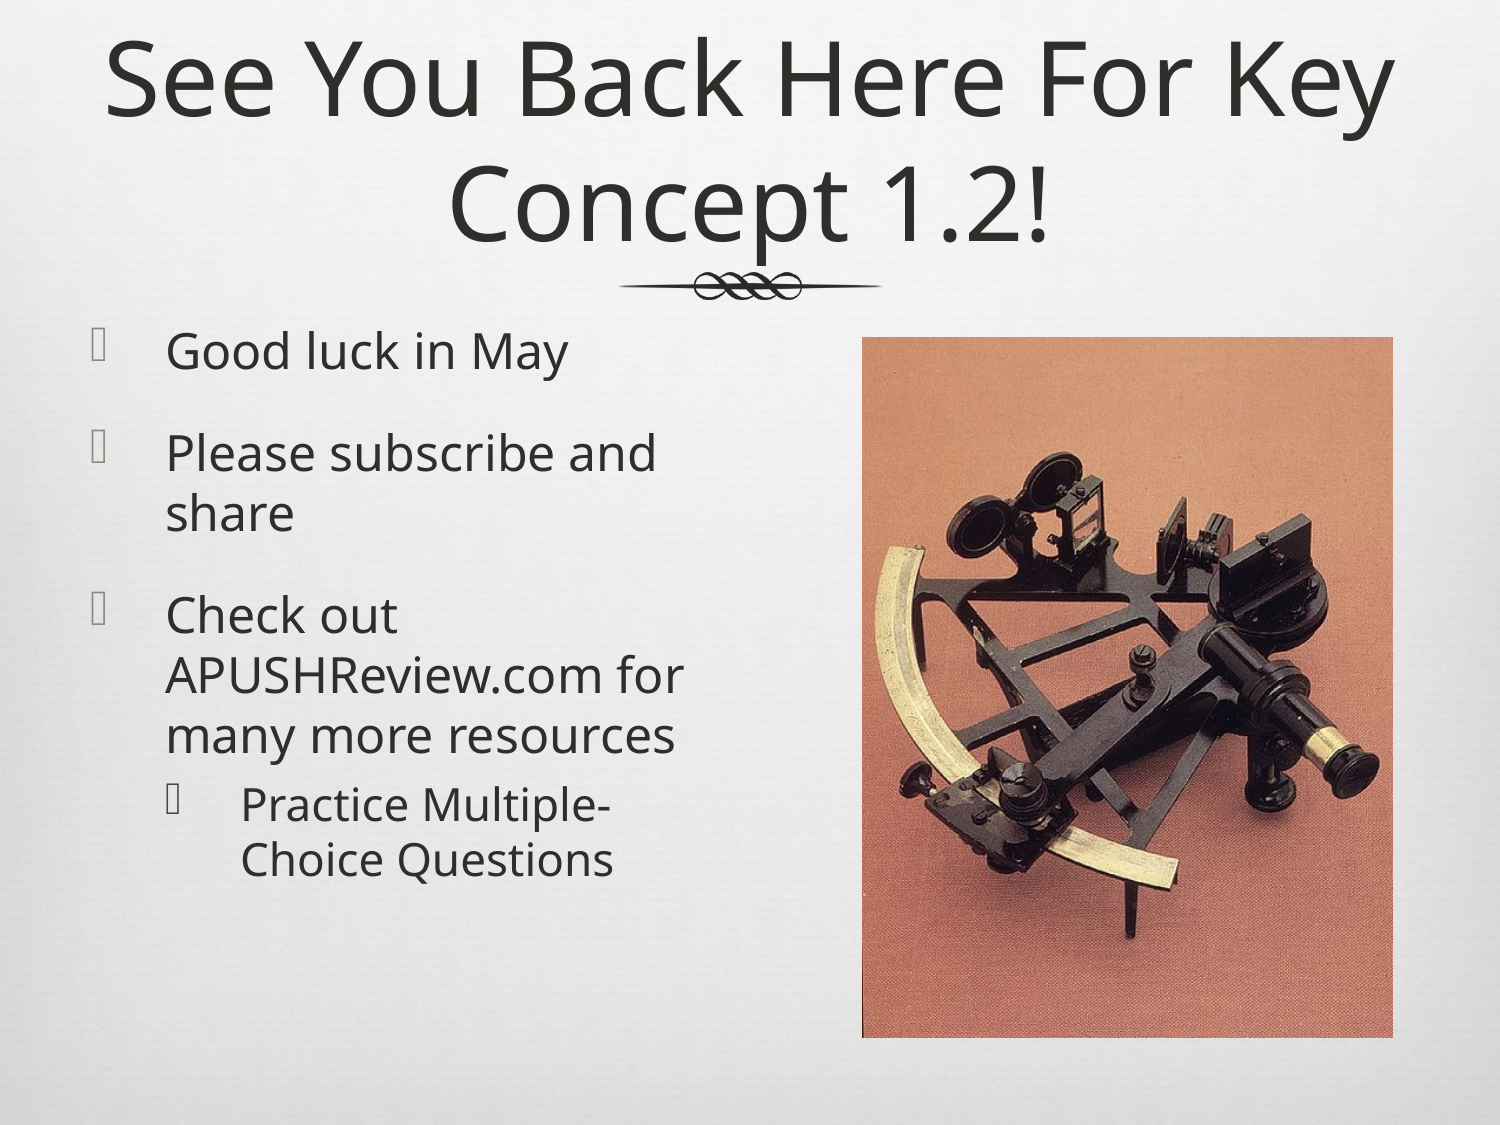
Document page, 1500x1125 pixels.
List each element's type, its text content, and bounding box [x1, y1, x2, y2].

picture [861, 336, 1393, 1038]
list Good luck in May Please subscribe and share Check out APUSHReview.com for many more resources Practice Multiple-Choice Questions [75, 312, 715, 1094]
picture [615, 272, 885, 300]
title See You Back Here For Key Concept 1.2! [75, 50, 1425, 225]
